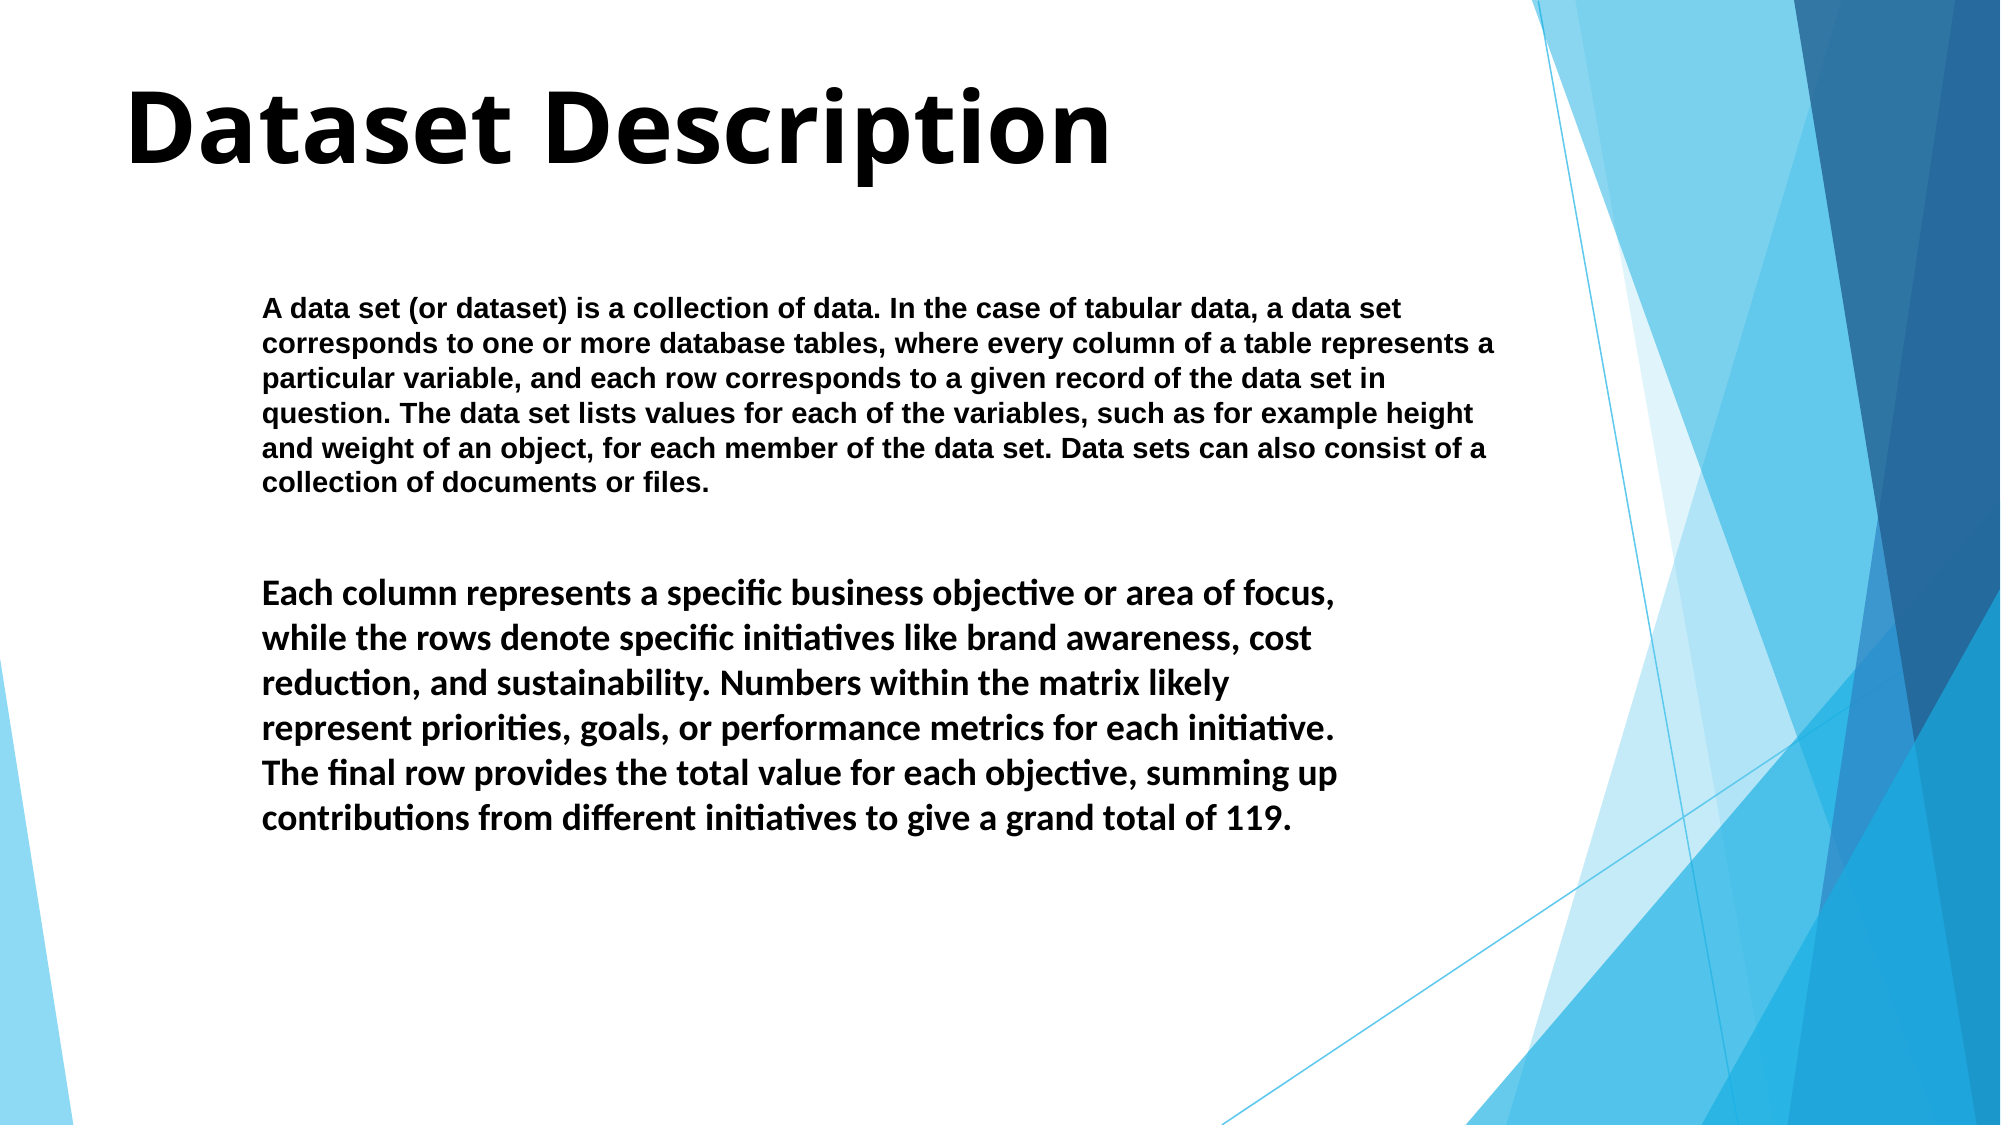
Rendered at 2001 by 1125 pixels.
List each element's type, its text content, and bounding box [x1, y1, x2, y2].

text_box Each column represents a specific business objective or area of focus, while the rows denote specific initiatives like brand awareness, cost reduction, and sustainability. Numbers within the matrix likely represent priorities, goals, or performance metrics for each initiative. The final row provides the total value for each objective, summing up contributions from different initiatives to give a grand total of 119. [246, 560, 1368, 1125]
title Dataset Description [123, 63, 1877, 252]
text_box A data set (or dataset) is a collection of data. In the case of tabular data, a data set corresponds to one or more database tables, where every column of a table represents a particular variable, and each row corresponds to a given record of the data set in question. The data set lists values for each of the variables, such as for example height and weight of an object, for each member of the data set. Data sets can also consist of a collection of documents or files. [246, 274, 1540, 514]
